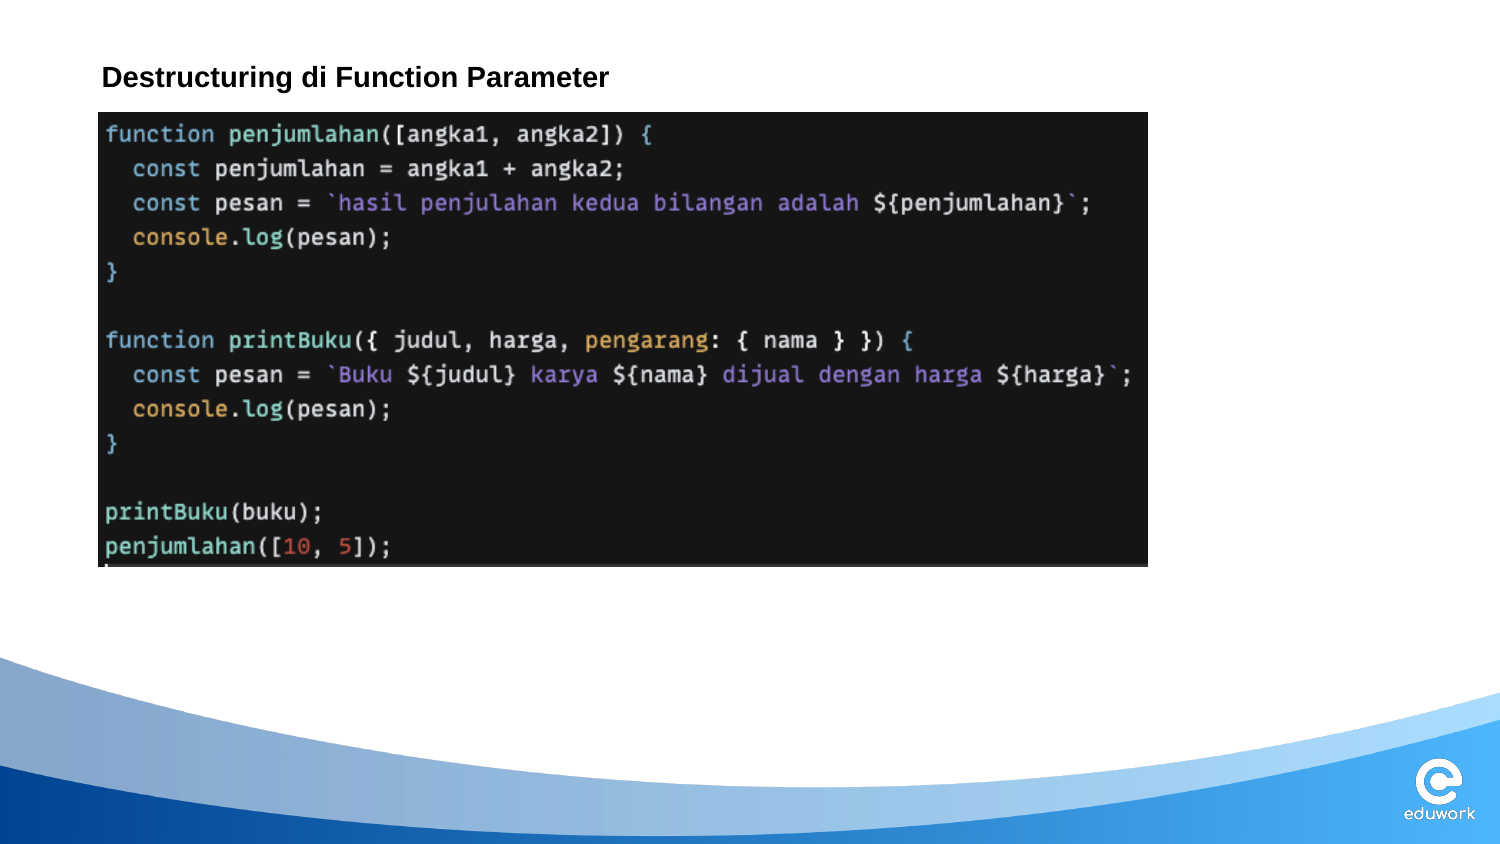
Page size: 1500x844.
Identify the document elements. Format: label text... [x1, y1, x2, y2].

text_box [0, 647, 1500, 844]
text_box Destructuring di Function Parameter [86, 37, 1414, 149]
picture [98, 112, 1148, 567]
